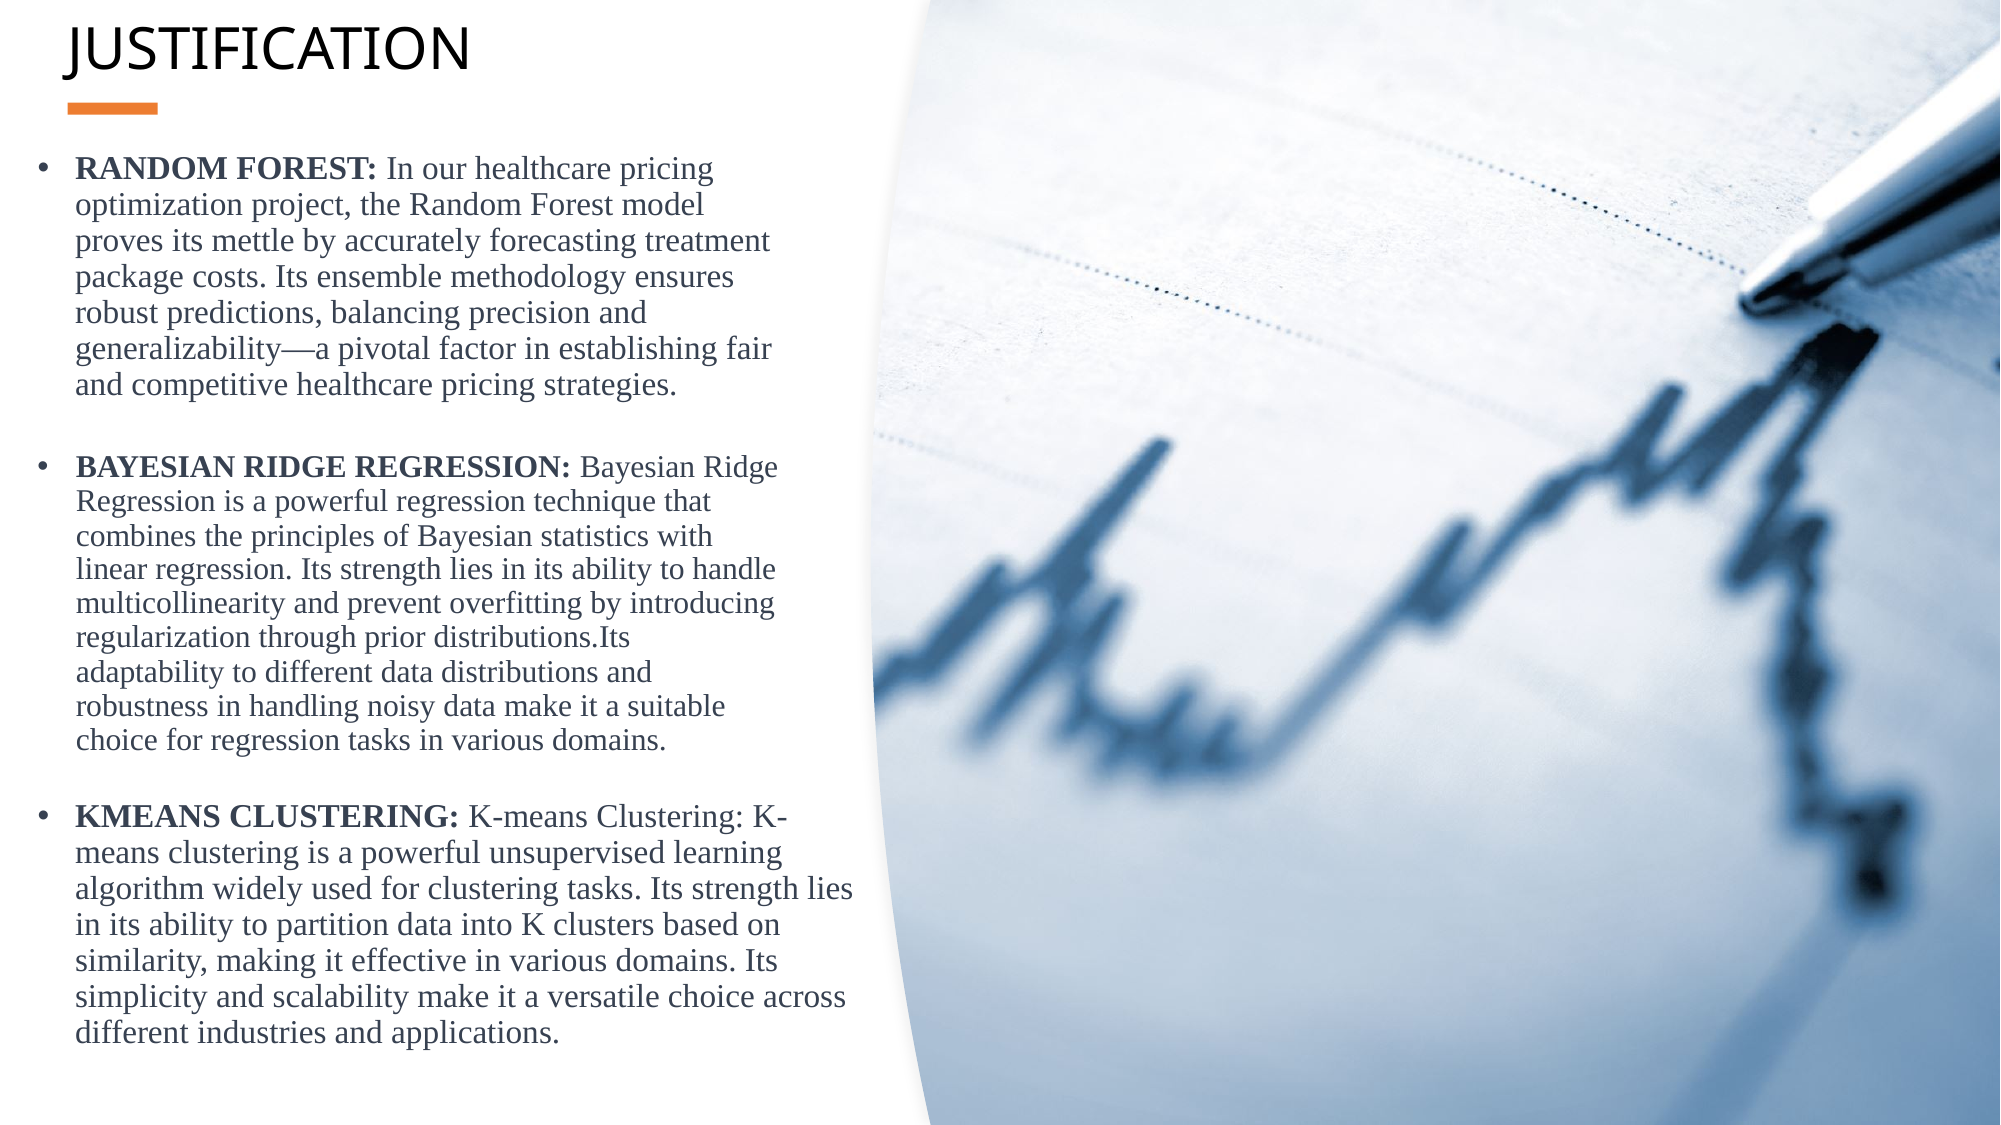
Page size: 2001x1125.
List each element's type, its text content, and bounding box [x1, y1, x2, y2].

picture [870, 0, 2000, 1125]
text_box BAYESIAN RIDGE REGRESSION: Bayesian Ridge Regression is a powerful regression technique that combines the principles of Bayesian statistics with linear regression. Its strength lies in its ability to handle multicollinearity and prevent overfitting by introducing regularization through prior distributions.Its adaptability to different data distributions and robustness in handling noisy data make it a suitable choice for regression tasks in various domains. [22, 443, 803, 777]
text_box [67, 102, 159, 116]
text_box KMEANS CLUSTERING: K-means Clustering: K-means clustering is a powerful unsupervised learning algorithm widely used for clustering tasks. Its strength lies in its ability to partition data into K clusters based on similarity, making it effective in various domains. Its simplicity and scalability make it a versatile choice across different industries and applications. [22, 791, 870, 1125]
list RANDOM FOREST: In our healthcare pricing optimization project, the Random Forest model proves its mettle by accurately forecasting treatment package costs. Its ensemble methodology ensures robust predictions, balancing precision and generalizability—a pivotal factor in establishing fair and competitive healthcare pricing strategies. [22, 143, 803, 443]
text_box [0, 0, 870, 1125]
title JUSTIFICATION [52, 0, 789, 90]
